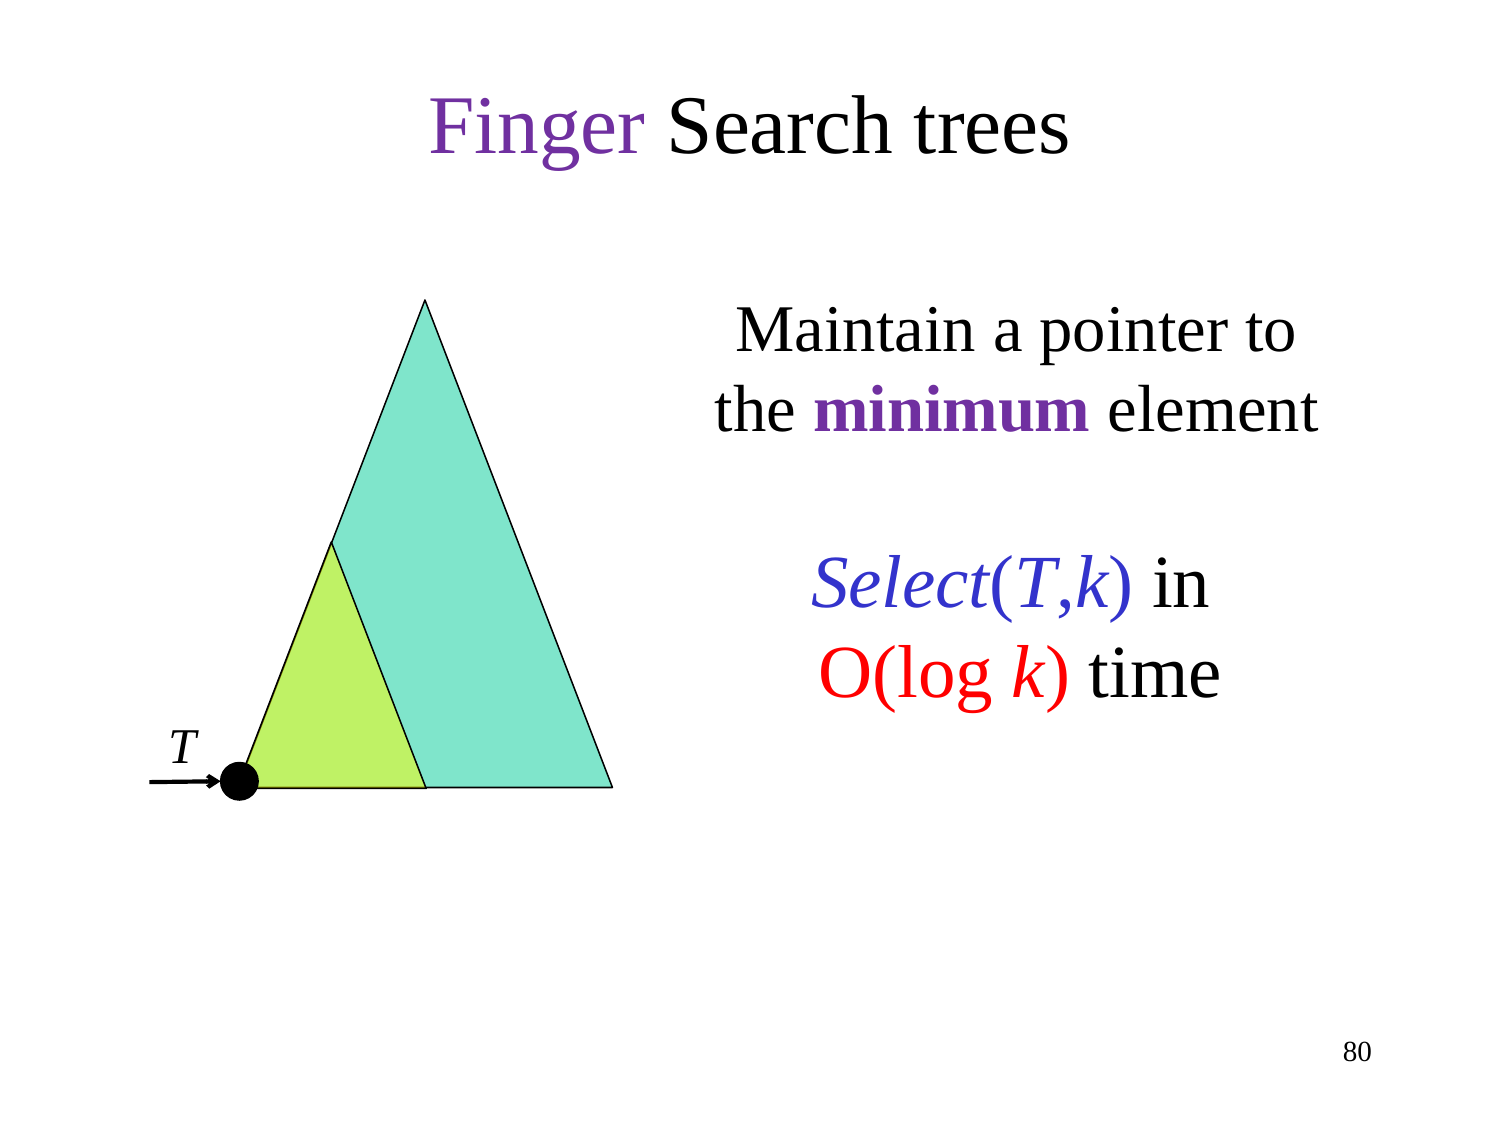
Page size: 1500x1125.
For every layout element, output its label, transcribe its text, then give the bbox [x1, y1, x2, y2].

text_box [332, 299, 613, 788]
slide_number 80 [1074, 1024, 1388, 1101]
text_box T [145, 705, 218, 781]
text_box Select(T,k) in O(log k) time [697, 524, 1343, 720]
text_box [246, 541, 427, 789]
text_box [220, 762, 259, 801]
text_box Finger Search trees [0, 62, 1500, 188]
text_box Maintain a pointer to the minimum element [694, 277, 1340, 453]
